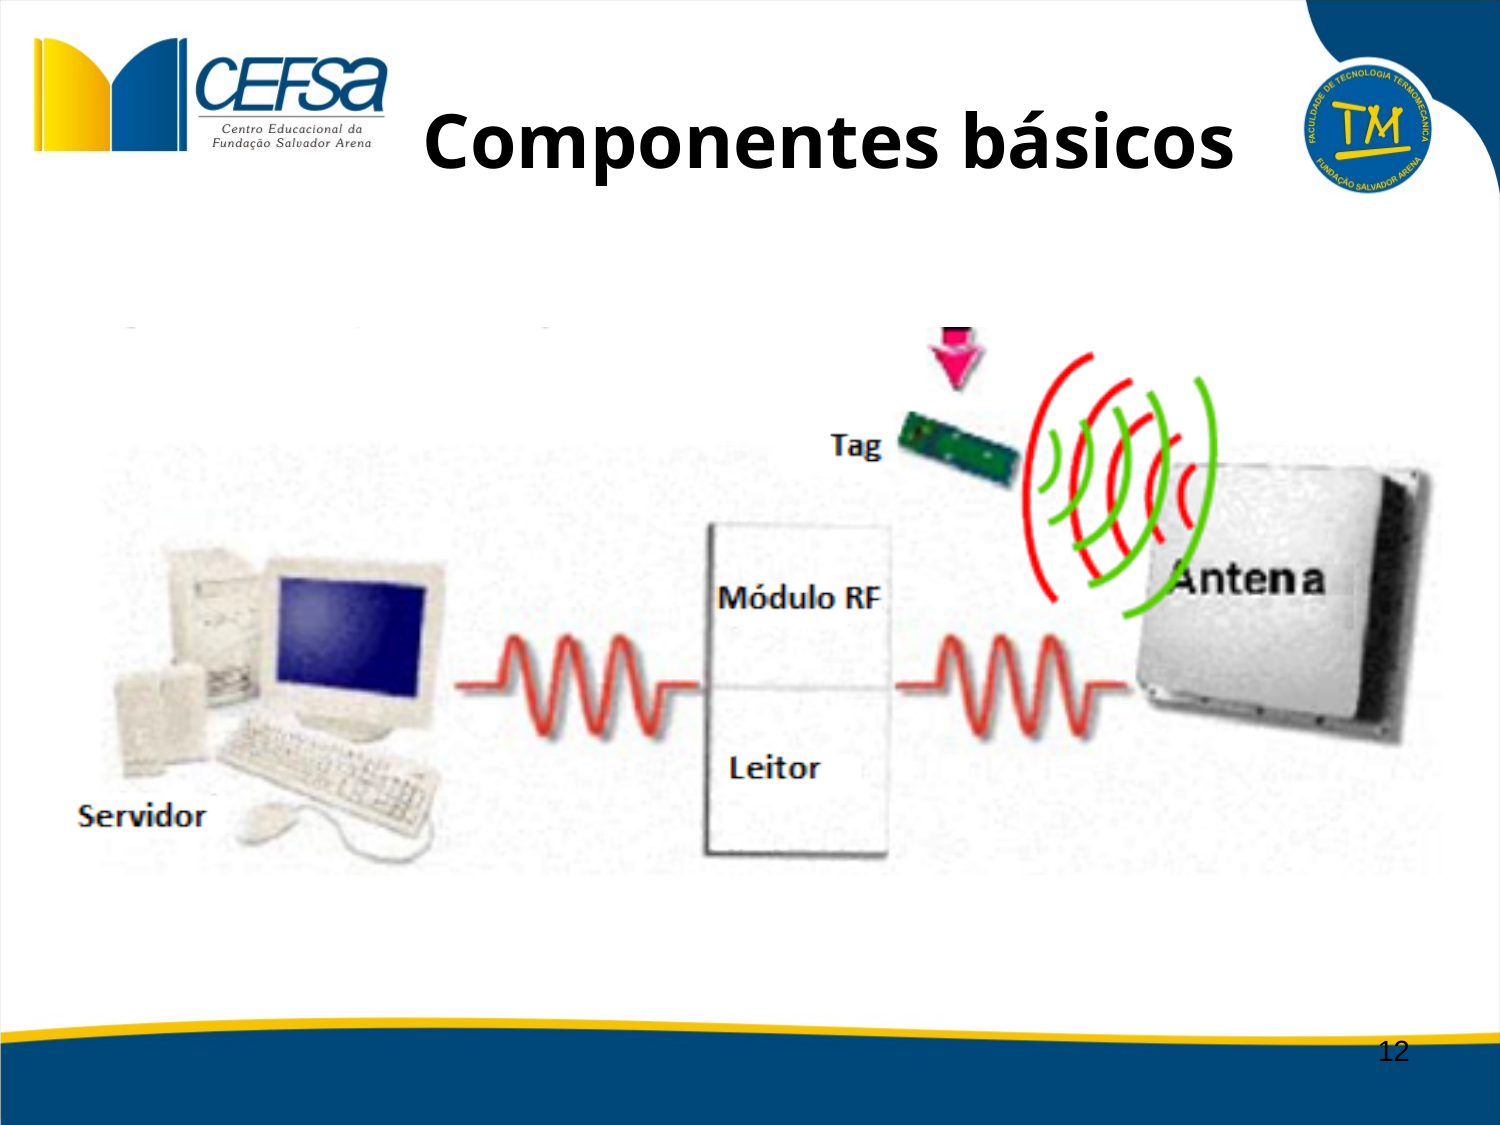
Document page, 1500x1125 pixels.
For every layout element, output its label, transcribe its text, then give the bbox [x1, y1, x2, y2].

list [52, 327, 1465, 930]
slide_number 12 [1074, 1024, 1425, 1103]
picture [0, 0, 1500, 1125]
title Componentes básicos [407, 45, 1425, 233]
